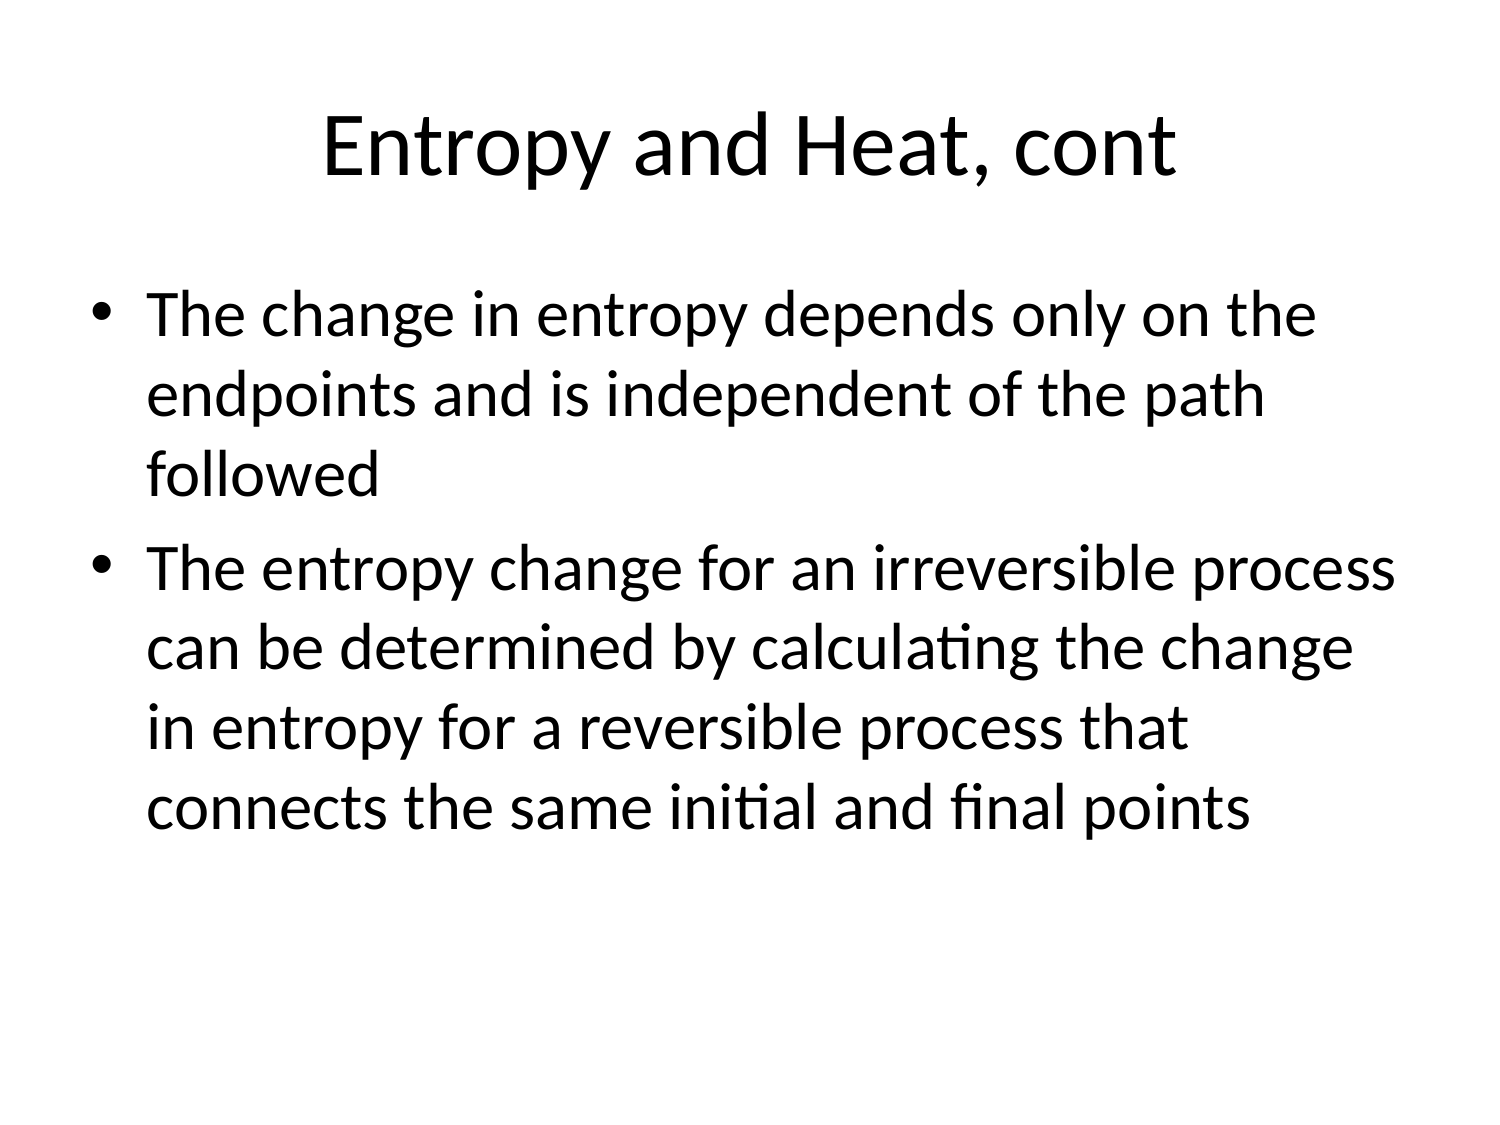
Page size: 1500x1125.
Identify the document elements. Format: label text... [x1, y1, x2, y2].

list The change in entropy depends only on the endpoints and is independent of the path followed The entropy change for an irreversible process can be determined by calculating the change in entropy for a reversible process that connects the same initial and final points [75, 262, 1425, 1005]
title Entropy and Heat, cont [75, 45, 1425, 233]
